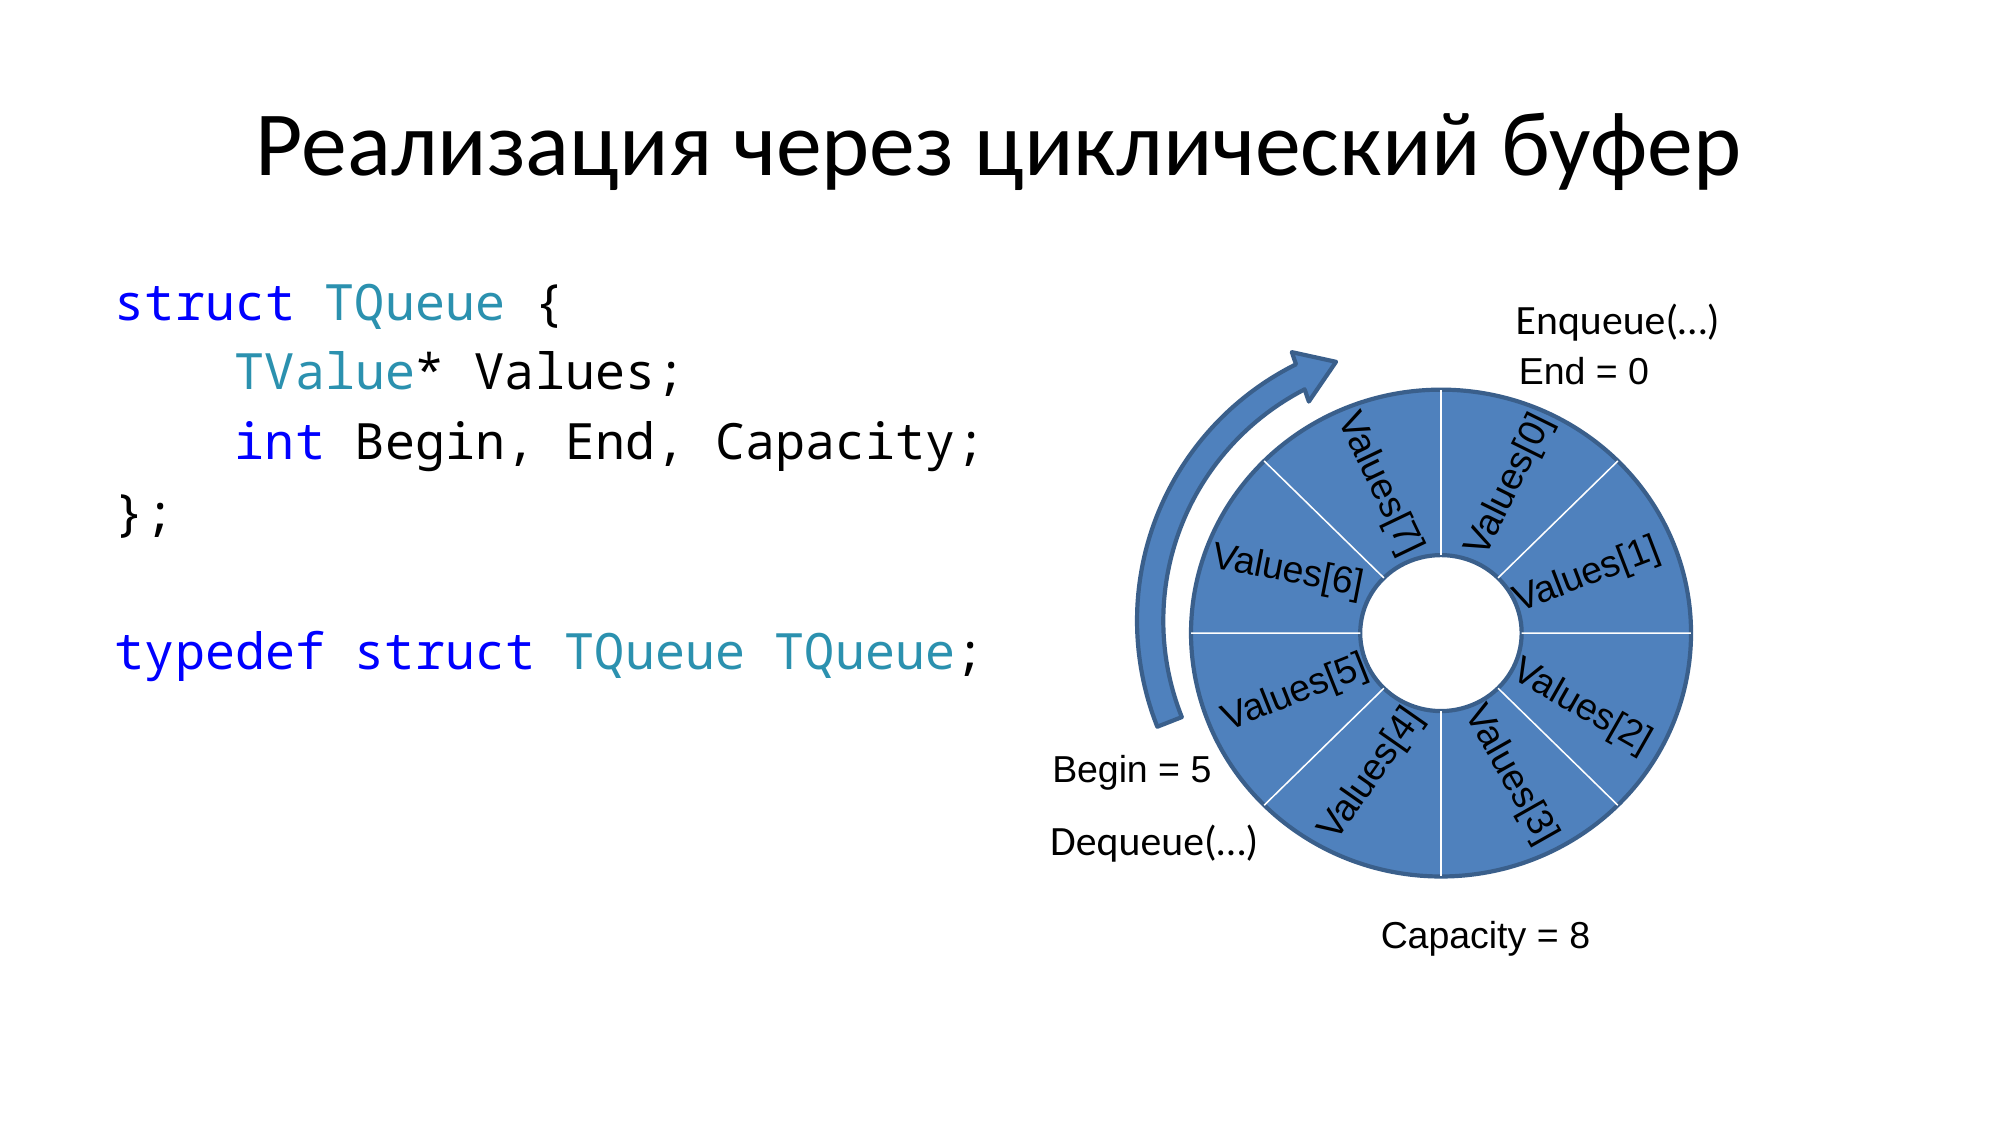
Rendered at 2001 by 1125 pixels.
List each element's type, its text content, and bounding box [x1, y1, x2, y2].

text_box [1263, 688, 1385, 806]
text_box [1190, 389, 1692, 877]
text_box End = 0 [1504, 351, 1664, 388]
text_box [1134, 458, 1185, 729]
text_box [1263, 460, 1385, 579]
text_box Capacity = 8 [1366, 903, 1605, 964]
text_box Enqueue(…) [1500, 285, 1735, 351]
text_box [1497, 688, 1619, 806]
text_box Dequeue(…) [1035, 806, 1185, 872]
text_box Begin = 5 [1037, 738, 1185, 798]
title Реализация через циклический буфер [99, 45, 1900, 233]
list struct TQueue { TValue* Values; int Begin, End, Capacity; }; typedef struct TQueue TQueue; [99, 262, 1900, 1005]
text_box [1497, 460, 1619, 579]
text_box [1253, 350, 1338, 388]
